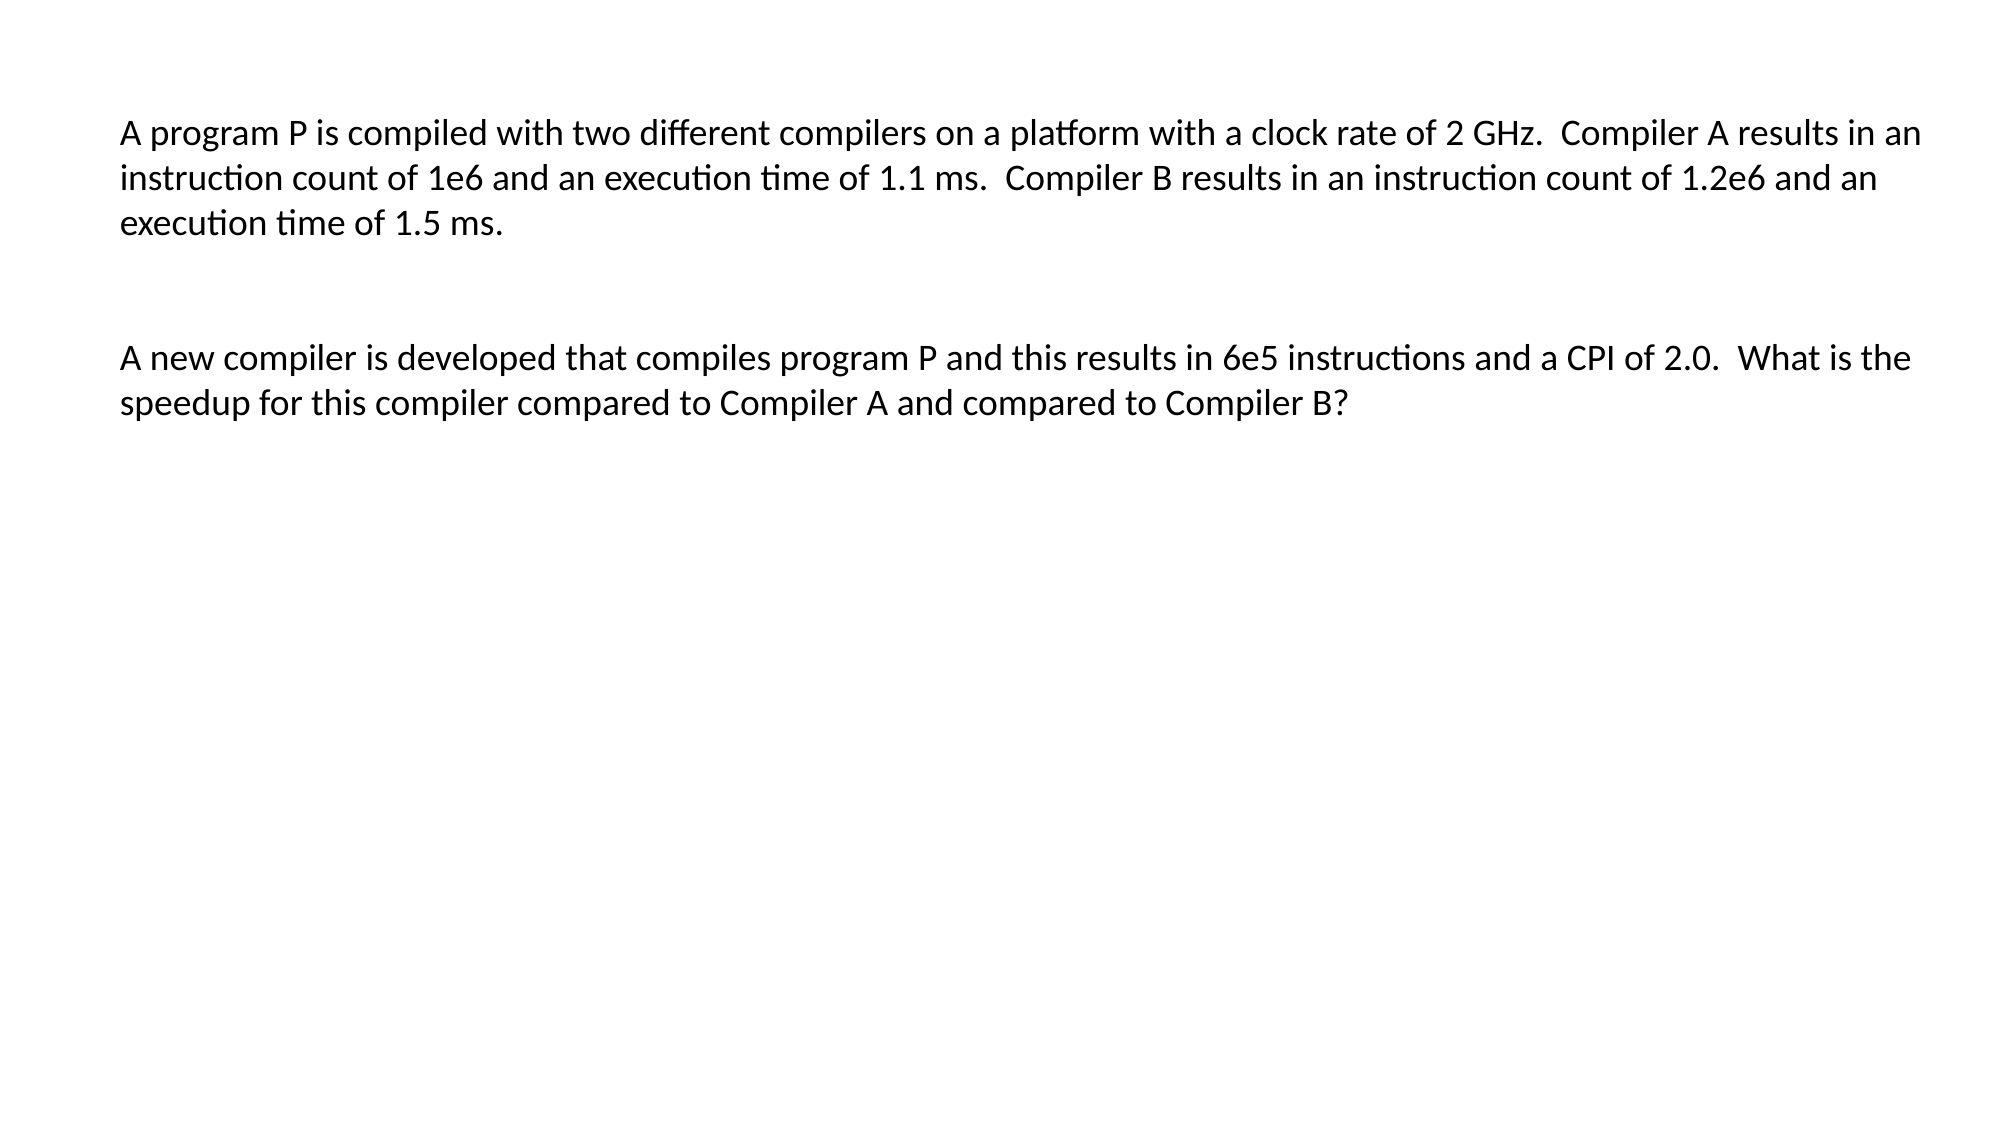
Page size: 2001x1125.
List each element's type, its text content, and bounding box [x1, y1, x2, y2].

text_box A program P is compiled with two different compilers on a platform with a clock rate of 2 GHz. Compiler A results in an instruction count of 1e6 and an execution time of 1.1 ms. Compiler B results in an instruction count of 1.2e6 and an execution time of 1.5 ms. A new compiler is developed that compiles program P and this results in 6e5 instructions and a CPI of 2.0. What is the speedup for this compiler compared to Compiler A and compared to Compiler B? [105, 100, 1971, 431]
